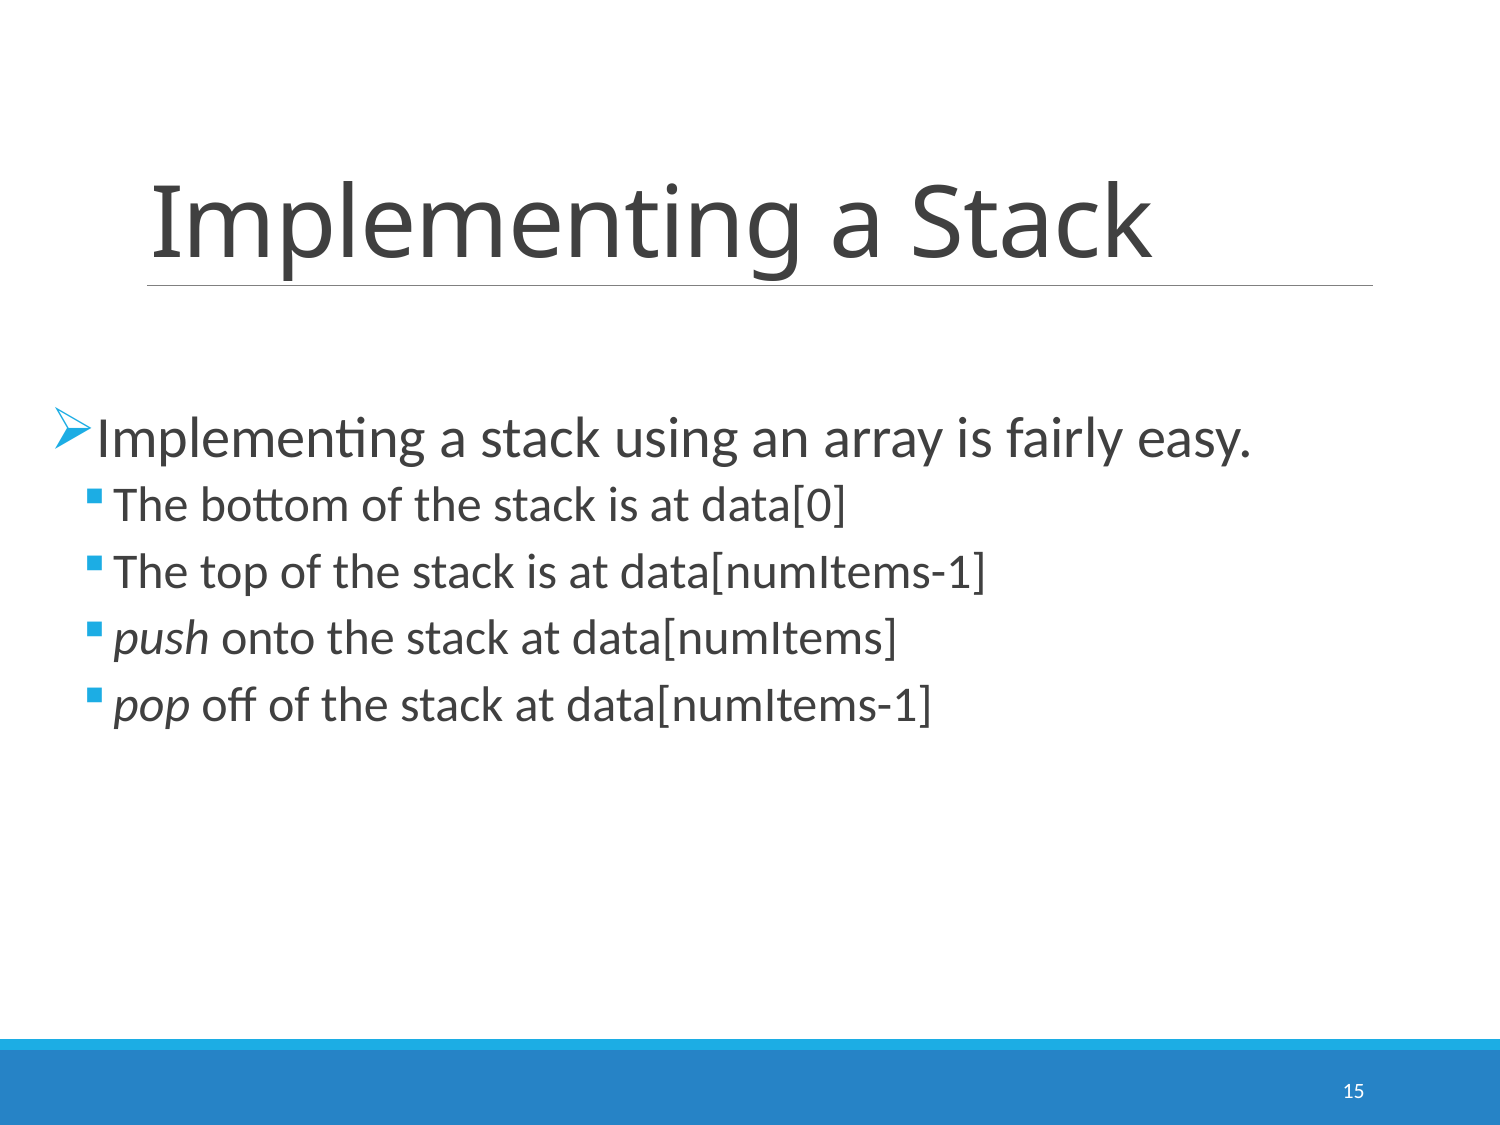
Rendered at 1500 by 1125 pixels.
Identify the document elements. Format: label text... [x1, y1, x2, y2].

list Implementing a stack using an array is fairly easy. The bottom of the stack is at data[0] The top of the stack is at data[numItems-1] push onto the stack at data[numItems] pop off of the stack at data[numItems-1] [50, 399, 1475, 838]
title Implementing a Stack [135, 47, 1373, 285]
slide_number 15 [1218, 1059, 1380, 1120]
